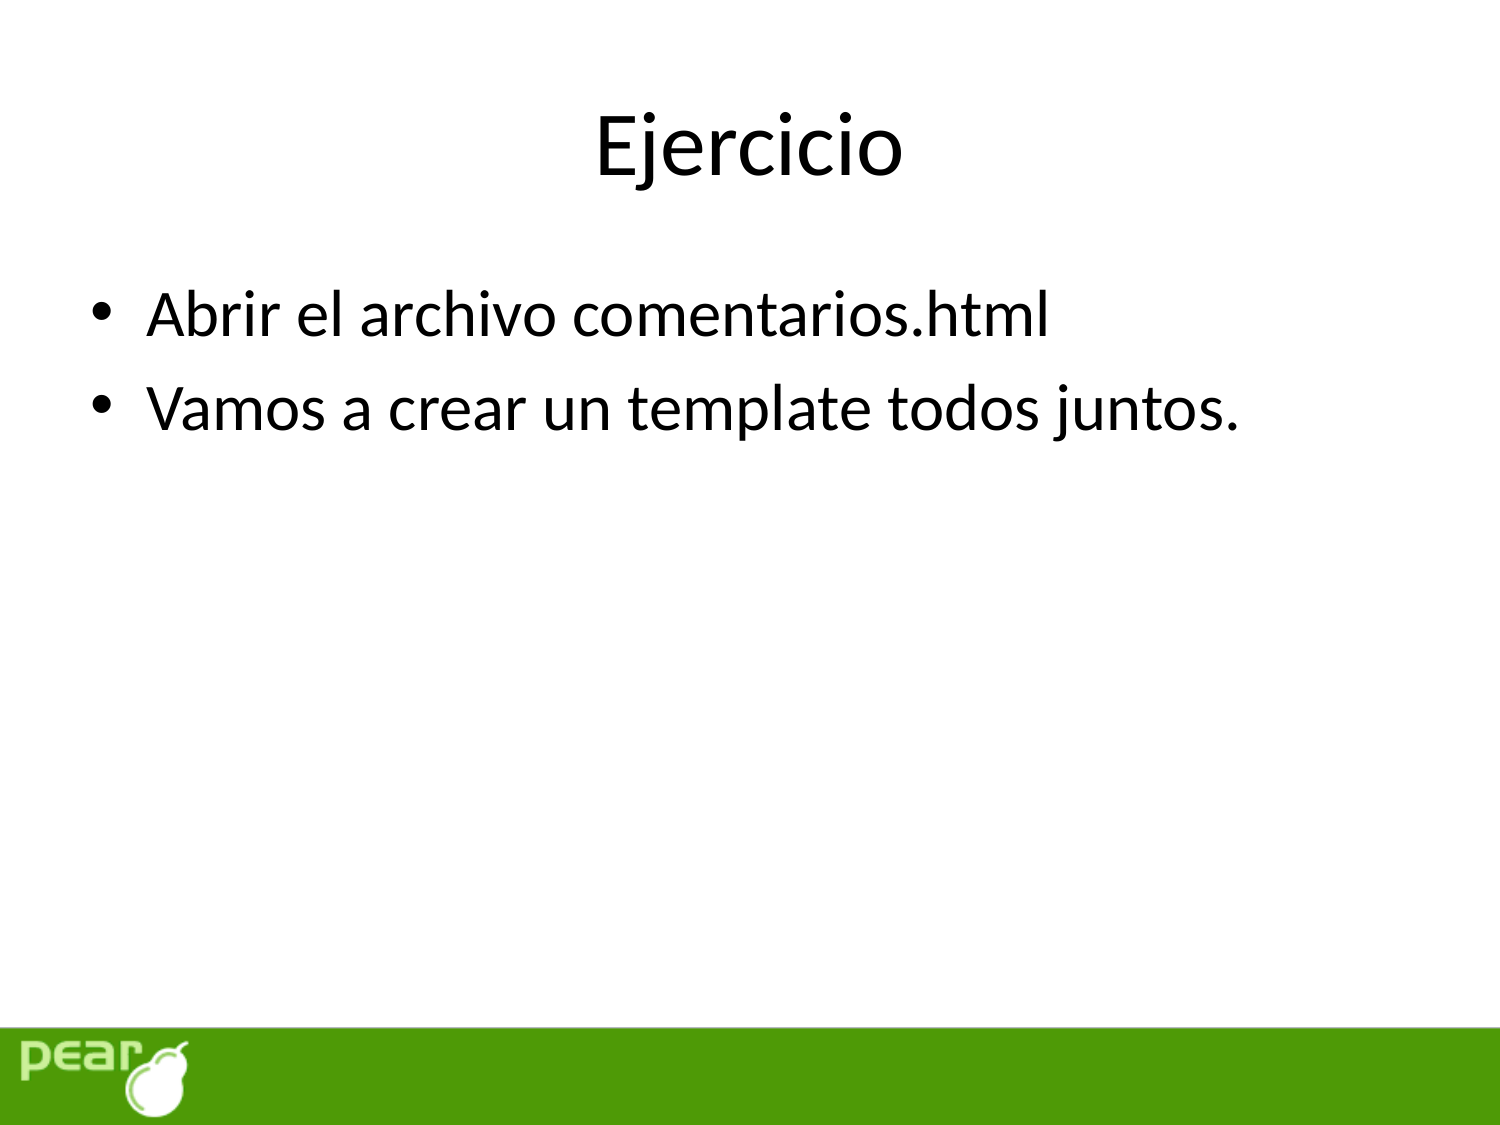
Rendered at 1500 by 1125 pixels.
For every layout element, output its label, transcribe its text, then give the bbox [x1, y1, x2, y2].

list Abrir el archivo comentarios.html Vamos a crear un template todos juntos. [75, 262, 1425, 1005]
picture [0, 1027, 1500, 1125]
title Ejercicio [75, 45, 1425, 233]
